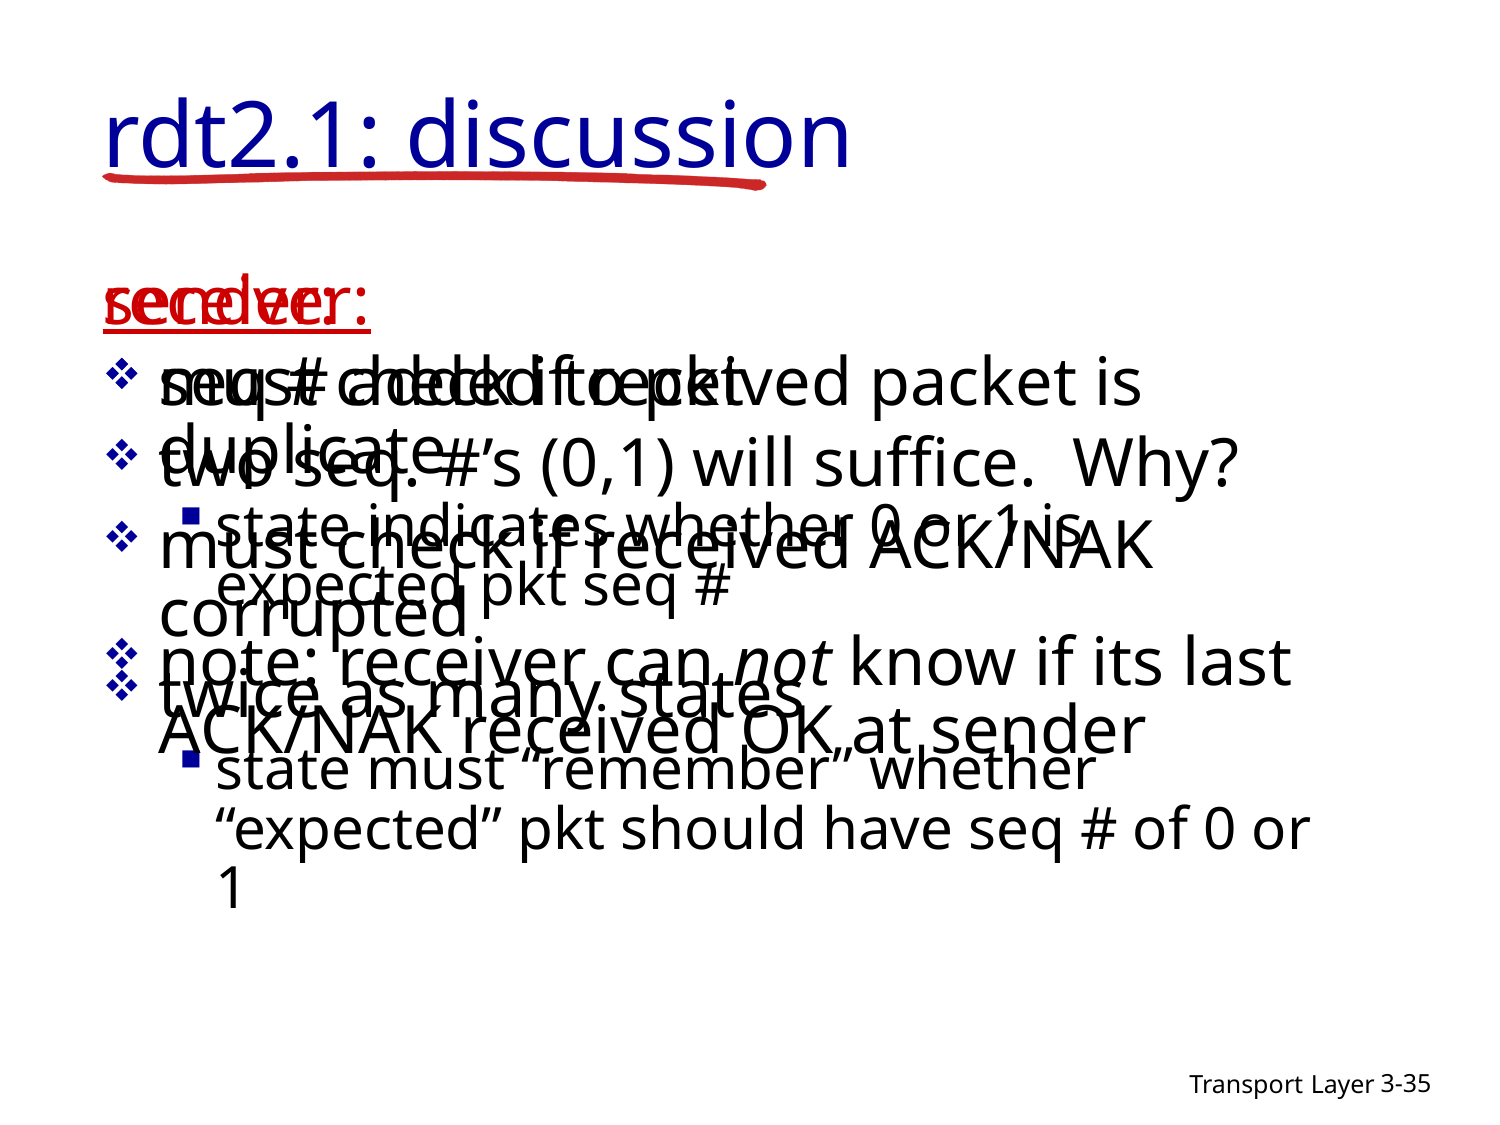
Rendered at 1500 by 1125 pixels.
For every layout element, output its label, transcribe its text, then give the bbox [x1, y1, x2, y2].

picture [99, 166, 775, 196]
footer Transport Layer [914, 1057, 1390, 1105]
list receiver: must check if received packet is duplicate state indicates whether 0 or 1 is expected pkt seq # note: receiver can not know if its last ACK/NAK received OK at sender [87, 262, 1363, 1025]
title rdt2.1: discussion [87, 52, 1363, 209]
slide_number 3-35 [1365, 1060, 1477, 1106]
